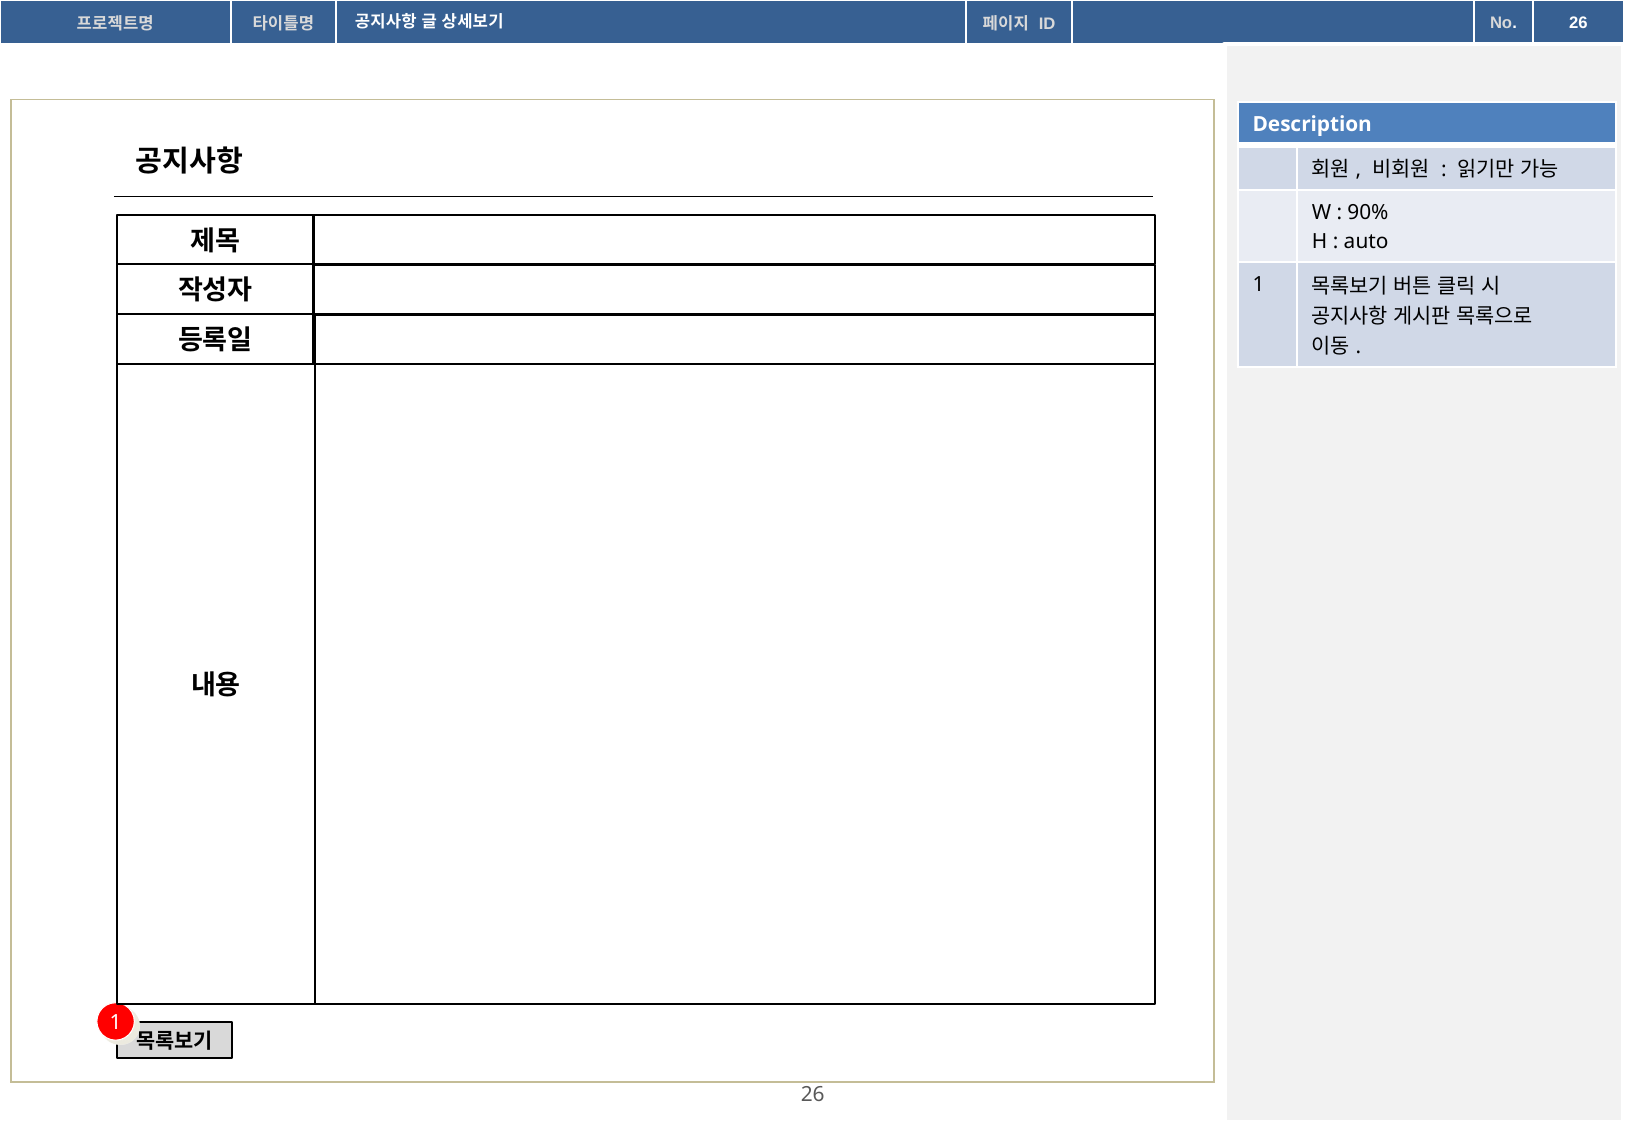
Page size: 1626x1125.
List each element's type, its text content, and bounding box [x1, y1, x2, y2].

text_box 1 [96, 1003, 135, 1041]
table_cell [1239, 191, 1296, 261]
table_cell 목록보기 버튼 클릭 시 공지사항 게시판 목록으로 이동. [1298, 263, 1615, 366]
table_cell 회원, 비회원 : 읽기만 가능 [1298, 148, 1615, 189]
list 공지사항 글 상세보기 [339, 0, 967, 42]
text_box [10, 99, 1215, 1083]
table_cell 1 [1239, 263, 1296, 366]
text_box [116, 214, 1156, 1004]
table_cell W : 90% H : auto [1298, 191, 1615, 261]
text_box 공지사항 [120, 134, 259, 185]
table_header Description [1239, 103, 1615, 142]
text_box 목록보기 [115, 1020, 234, 1060]
table_cell [1239, 148, 1296, 189]
